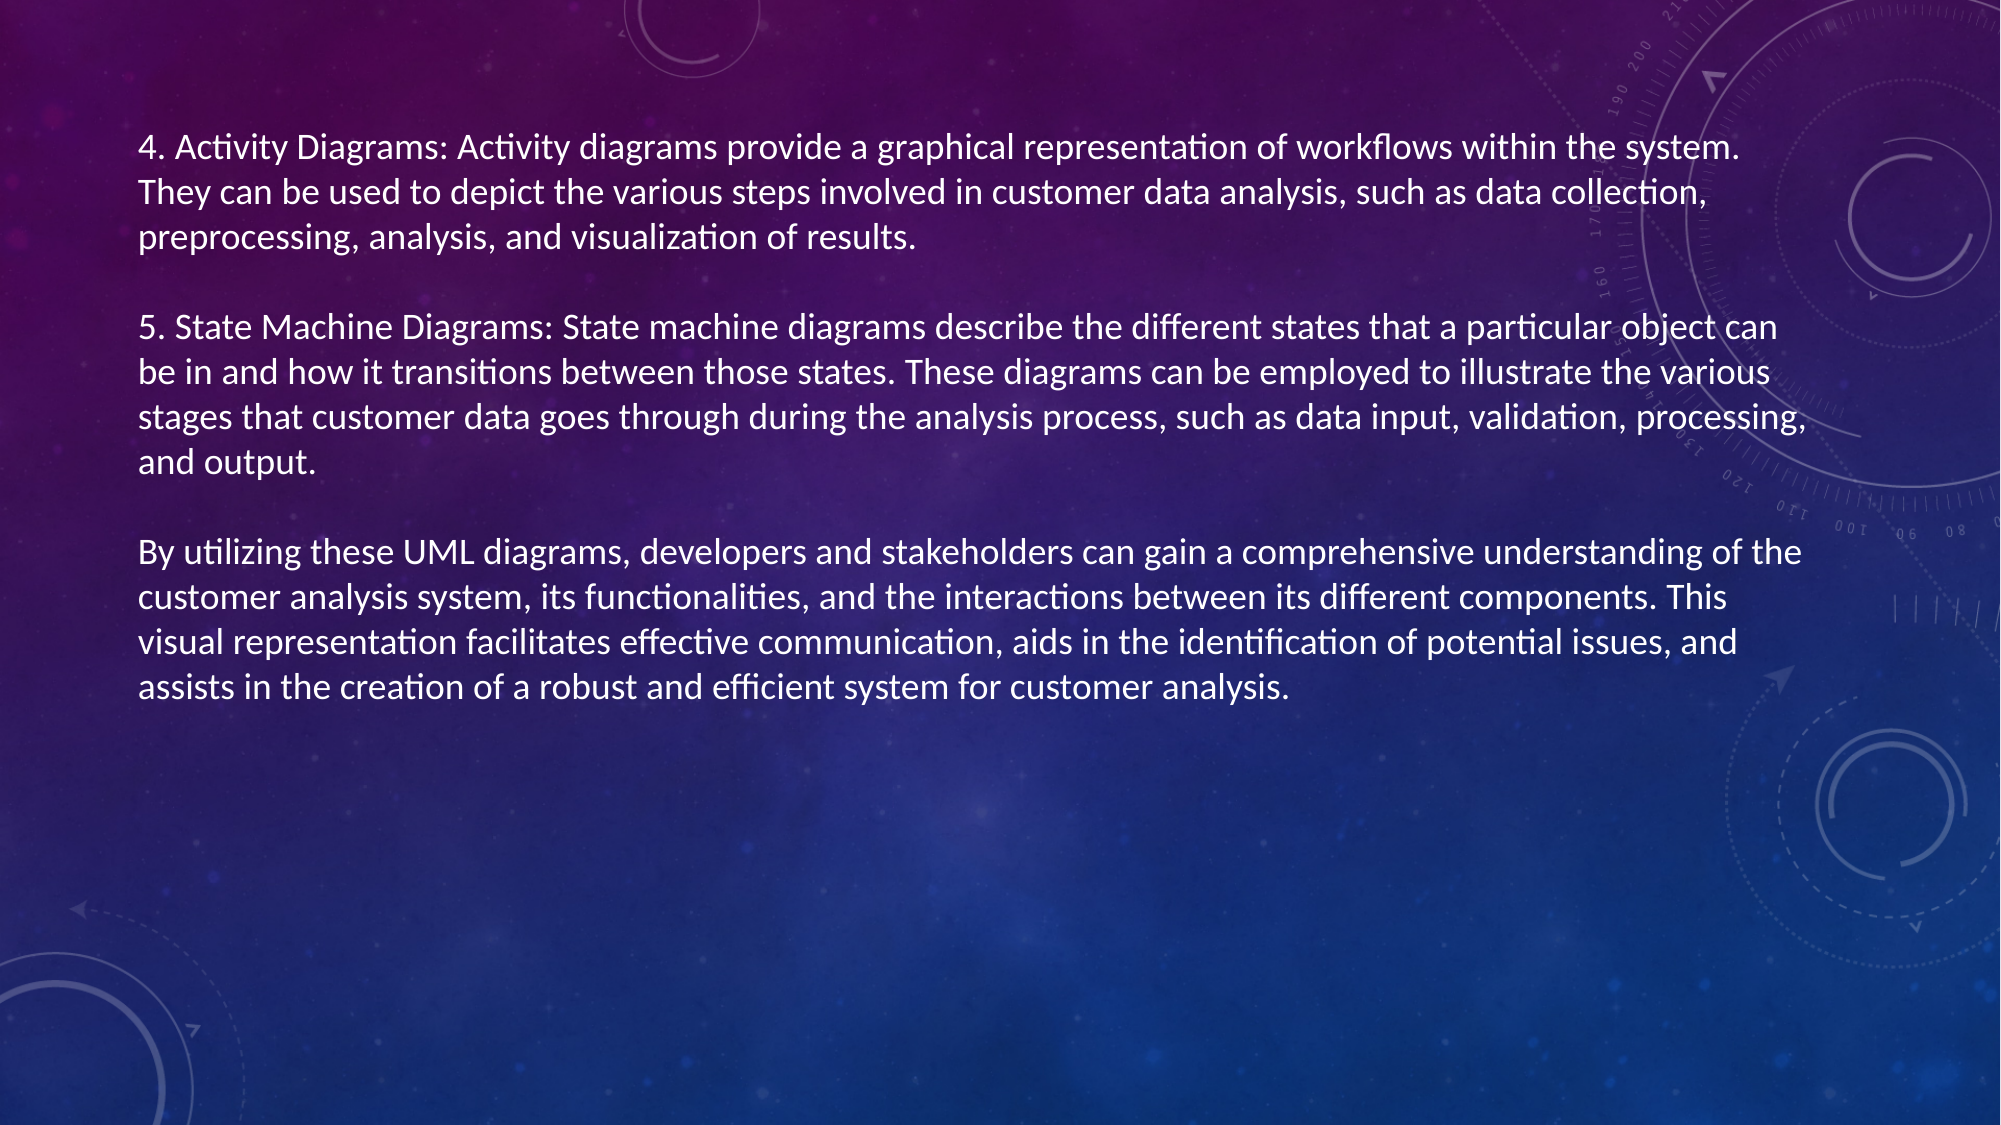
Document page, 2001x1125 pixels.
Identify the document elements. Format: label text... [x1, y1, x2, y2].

picture [0, 0, 2001, 1125]
text_box 4. Activity Diagrams: Activity diagrams provide a graphical representation of workflows within the system. They can be used to depict the various steps involved in customer data analysis, such as data collection, preprocessing, analysis, and visualization of results. 5. State Machine Diagrams: State machine diagrams describe the different states that a particular object can be in and how it transitions between those states. These diagrams can be employed to illustrate the various stages that customer data goes through during the analysis process, such as data input, validation, processing, and output. By utilizing these UML diagrams, developers and stakeholders can gain a comprehensive understanding of the customer analysis system, its functionalities, and the interactions between its different components. This visual representation facilitates effective communication, aids in the identification of potential issues, and assists in the creation of a robust and efficient system for customer analysis. [123, 115, 1832, 715]
